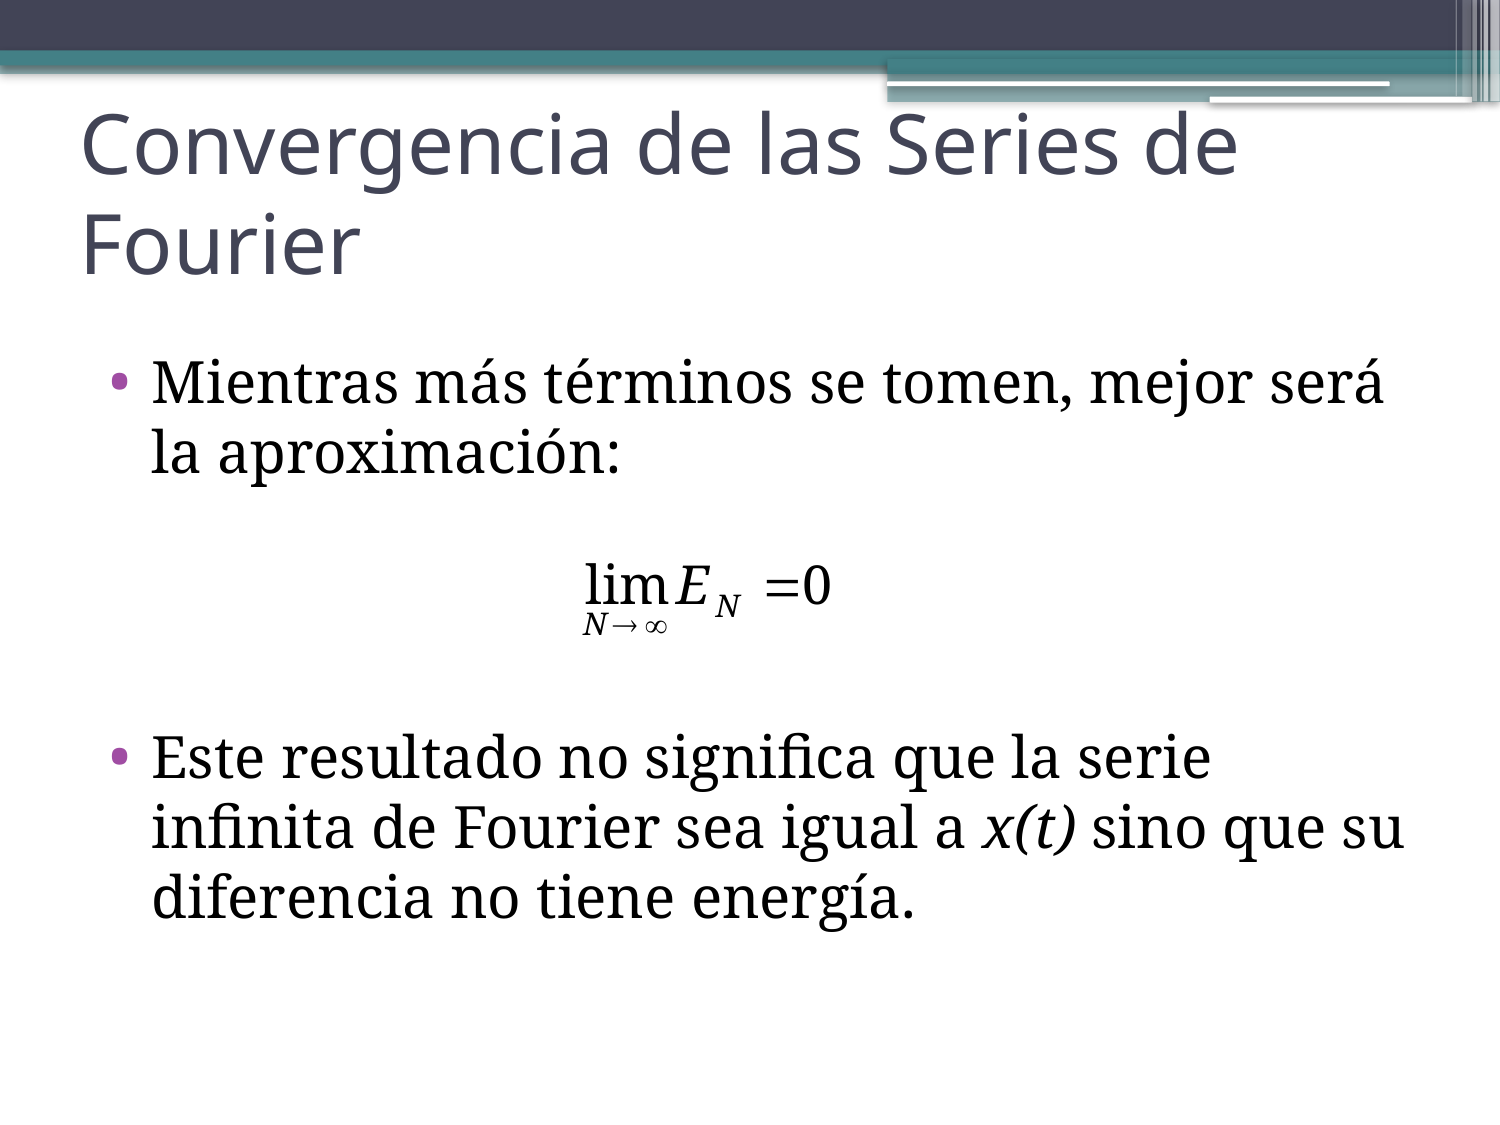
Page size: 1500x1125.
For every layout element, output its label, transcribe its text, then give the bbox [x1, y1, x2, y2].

title Convergencia de las Series de Fourier [64, 77, 1416, 304]
list Mientras más términos se tomen, mejor será la aproximación: Este resultado no significa que la serie infinita de Fourier sea igual a x(t) sino que su diferencia no tiene energía. [76, 337, 1428, 1024]
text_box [572, 550, 843, 650]
